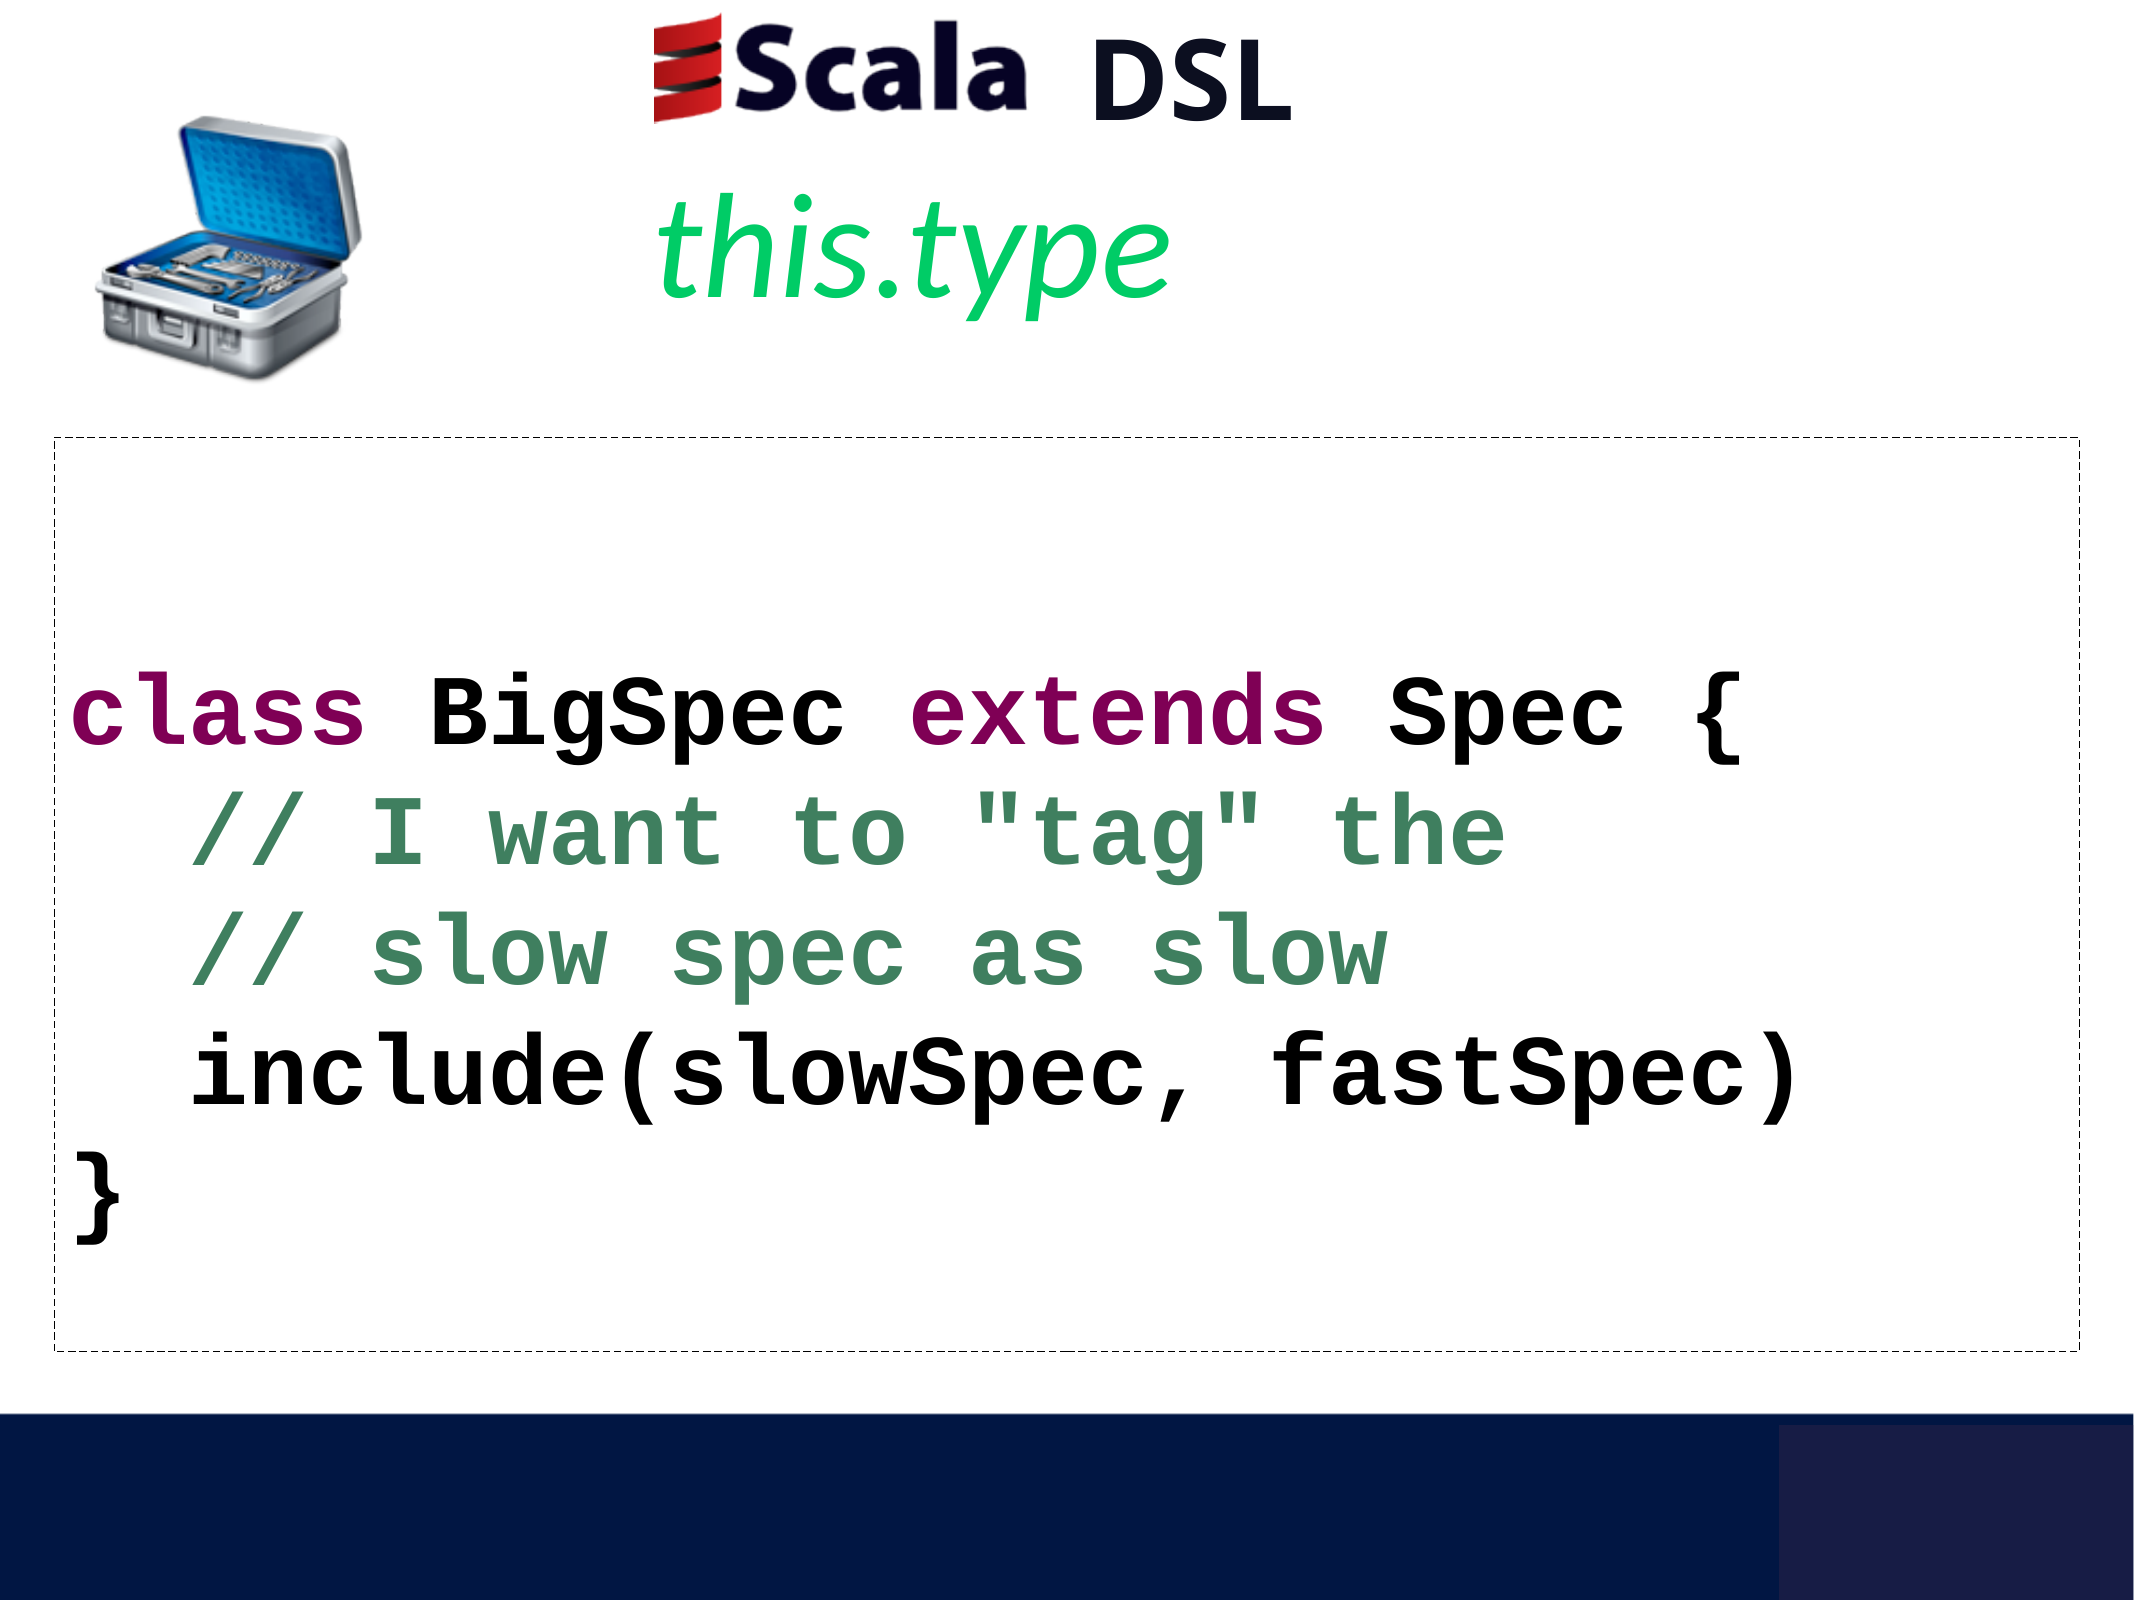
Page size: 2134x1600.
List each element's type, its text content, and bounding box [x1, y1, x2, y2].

text_box class BigSpec extends Spec { // I want to "tag" the // slow spec as slow include(slowSpec, fastSpec) } [54, 437, 2080, 1352]
title DSL [91, 0, 2134, 151]
picture [653, 12, 1029, 125]
text_box this.type [637, 140, 1188, 336]
picture [0, 0, 2134, 1600]
